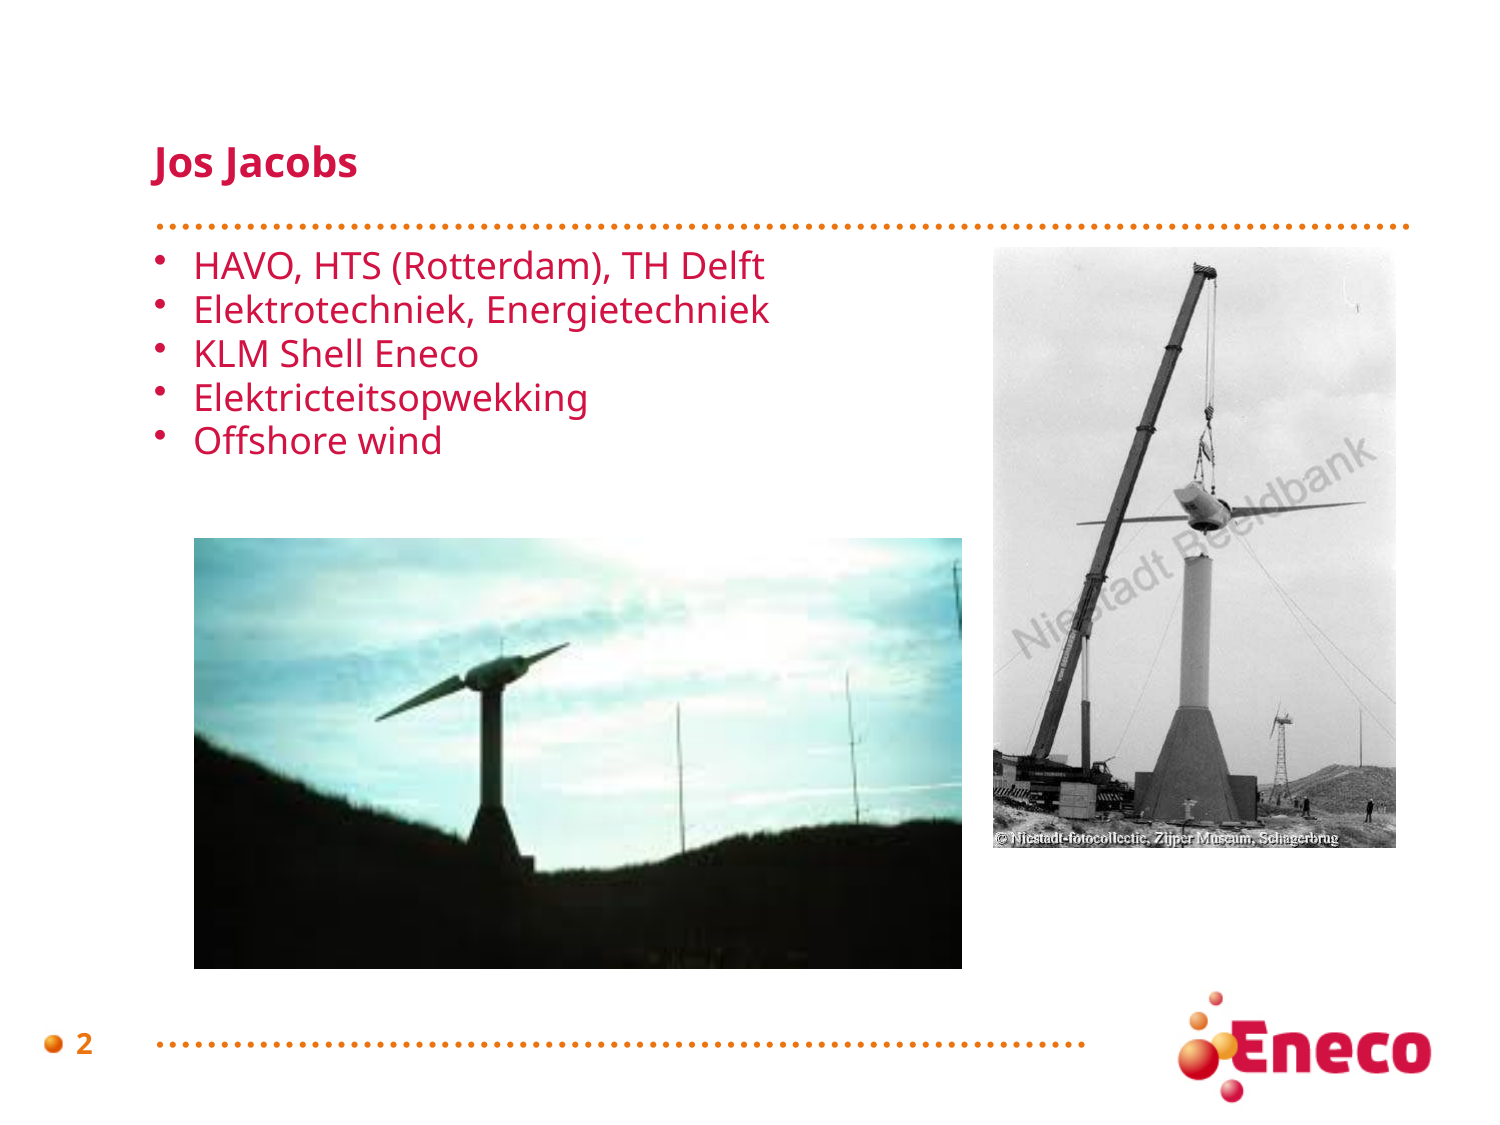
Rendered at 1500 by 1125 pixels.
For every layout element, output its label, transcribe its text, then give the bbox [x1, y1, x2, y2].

slide_number 2 [65, 1019, 157, 1068]
picture [993, 247, 1396, 849]
title Jos Jacobs [153, 114, 1427, 204]
picture [34, 1025, 65, 1062]
picture [194, 538, 962, 969]
picture [1167, 978, 1449, 1120]
list HAVO, HTS (Rotterdam), TH Delft Elektrotechniek, Energietechniek KLM Shell Eneco Elektricteitsopwekking Offshore wind [153, 243, 929, 964]
